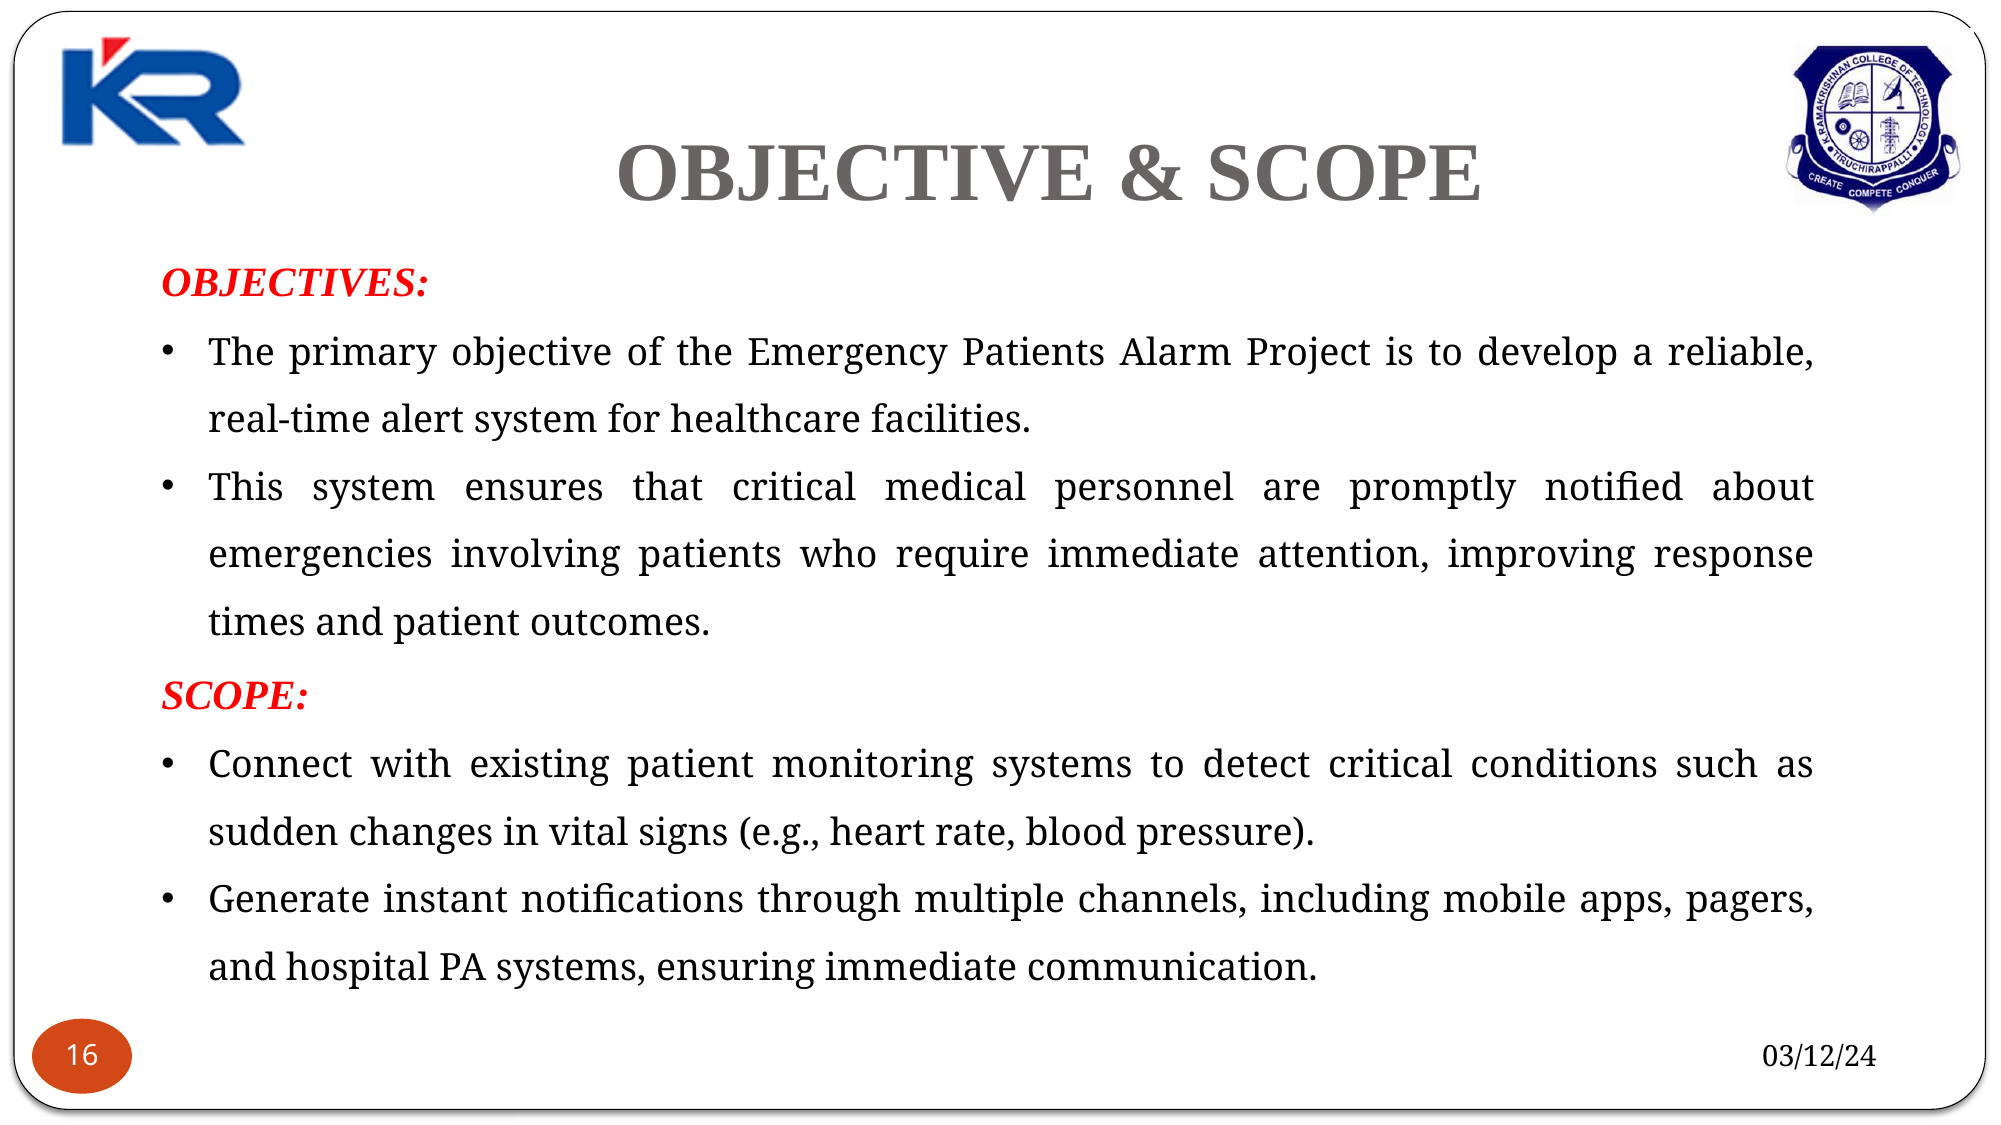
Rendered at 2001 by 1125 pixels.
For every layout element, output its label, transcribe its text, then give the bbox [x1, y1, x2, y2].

picture [53, 28, 256, 154]
title OBJECTIVE & SCOPE [200, 45, 1771, 222]
slide_number 16 [32, 1018, 132, 1094]
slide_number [1350, 1015, 1892, 1094]
text_box OBJECTIVES: The primary objective of the Emergency Patients Alarm Project is to develop a reliable, real-time alert system for healthcare facilities. This system ensures that critical medical personnel are promptly notified about emergencies involving patients who require immediate attention, improving response times and patient outcomes. SCOPE: Connect with existing patient monitoring systems to detect critical conditions such as sudden changes in vital signs (e.g., heart rate, blood pressure). Generate instant notifications through multiple channels, including mobile apps, pagers, and hospital PA systems, ensuring immediate communication. [146, 222, 1831, 995]
picture [1776, 28, 1974, 226]
